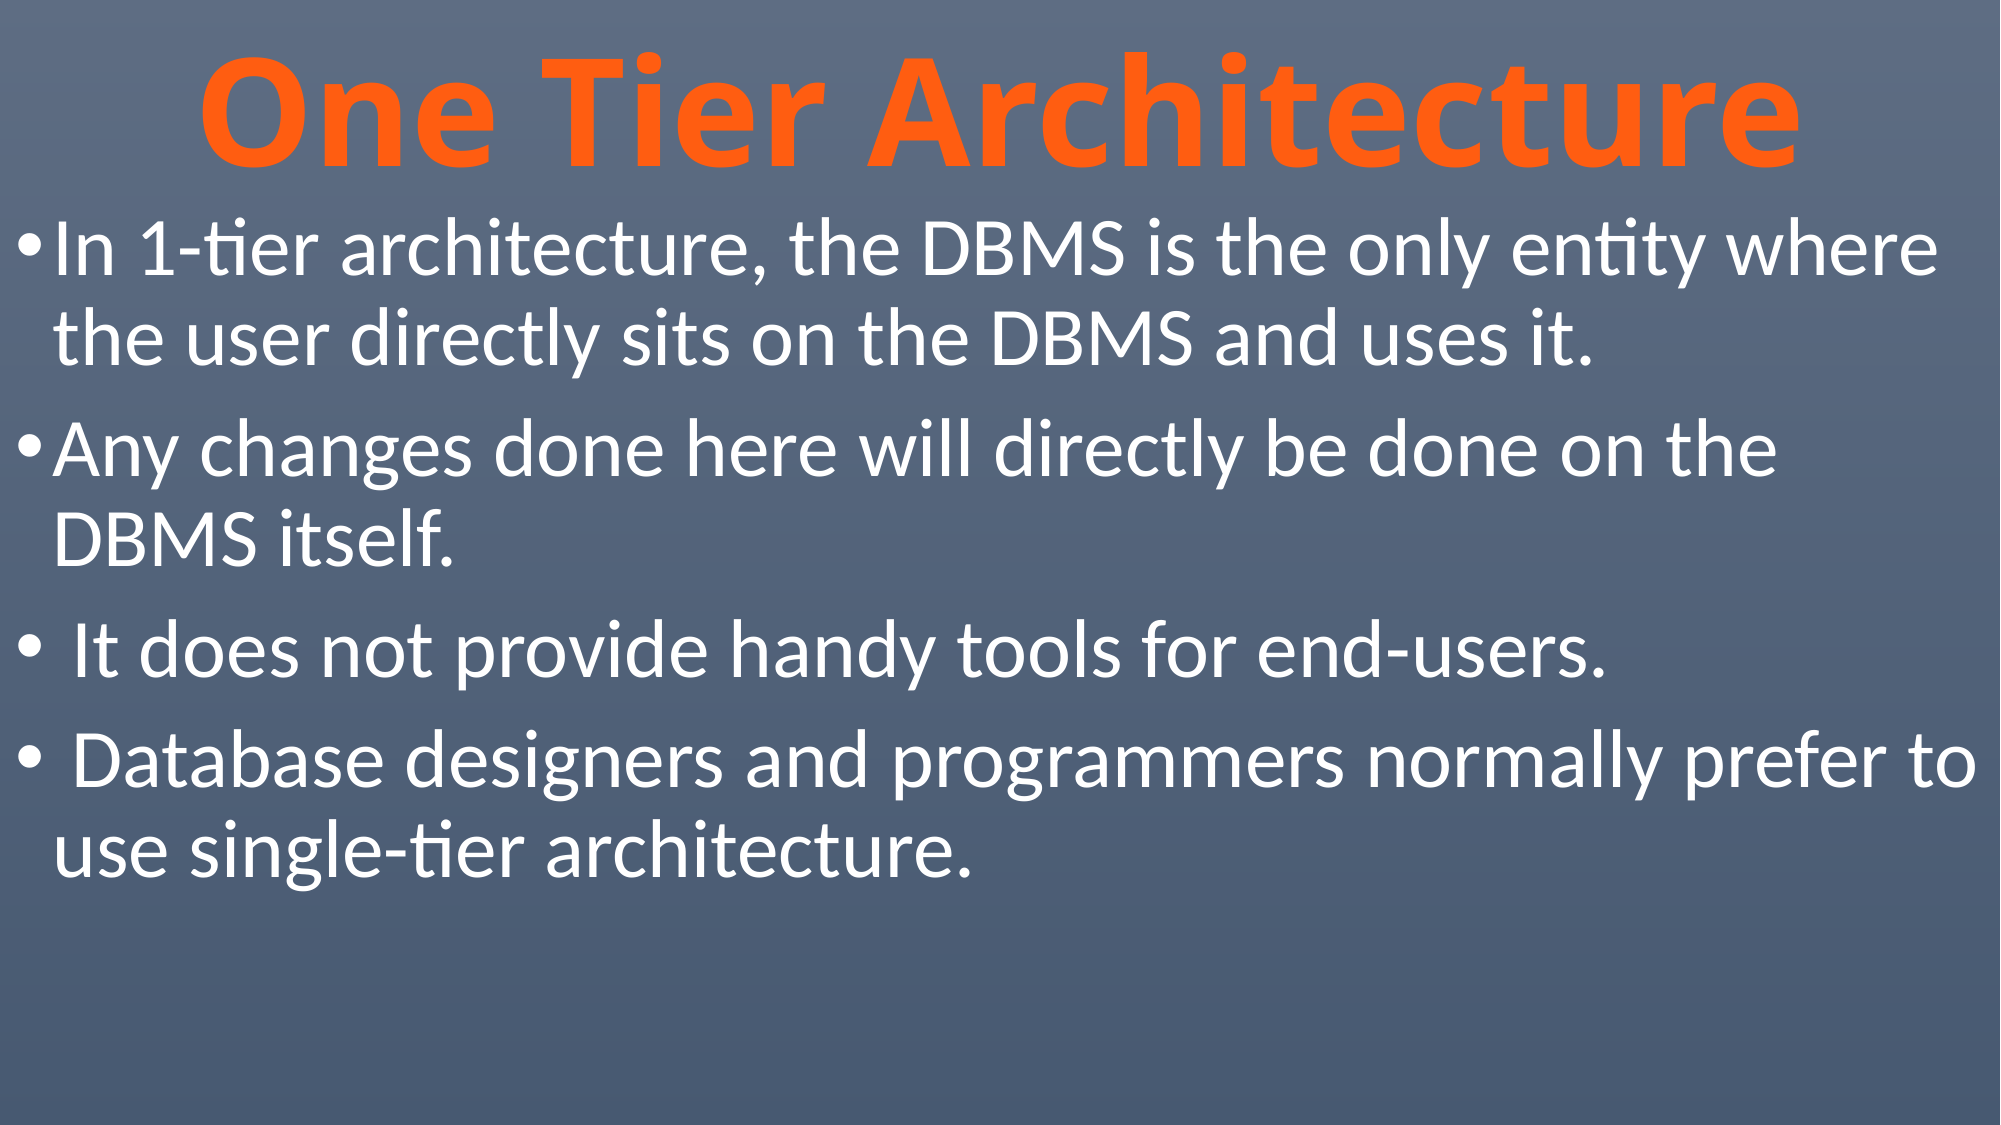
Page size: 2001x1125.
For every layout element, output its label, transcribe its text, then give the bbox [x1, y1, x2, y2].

list In 1-tier architecture, the DBMS is the only entity where the user directly sits on the DBMS and uses it. Any changes done here will directly be done on the DBMS itself. It does not provide handy tools for end-users. Database designers and programmers normally prefer to use single-tier architecture. [0, 196, 2000, 1055]
title One Tier Architecture [137, 9, 1863, 196]
